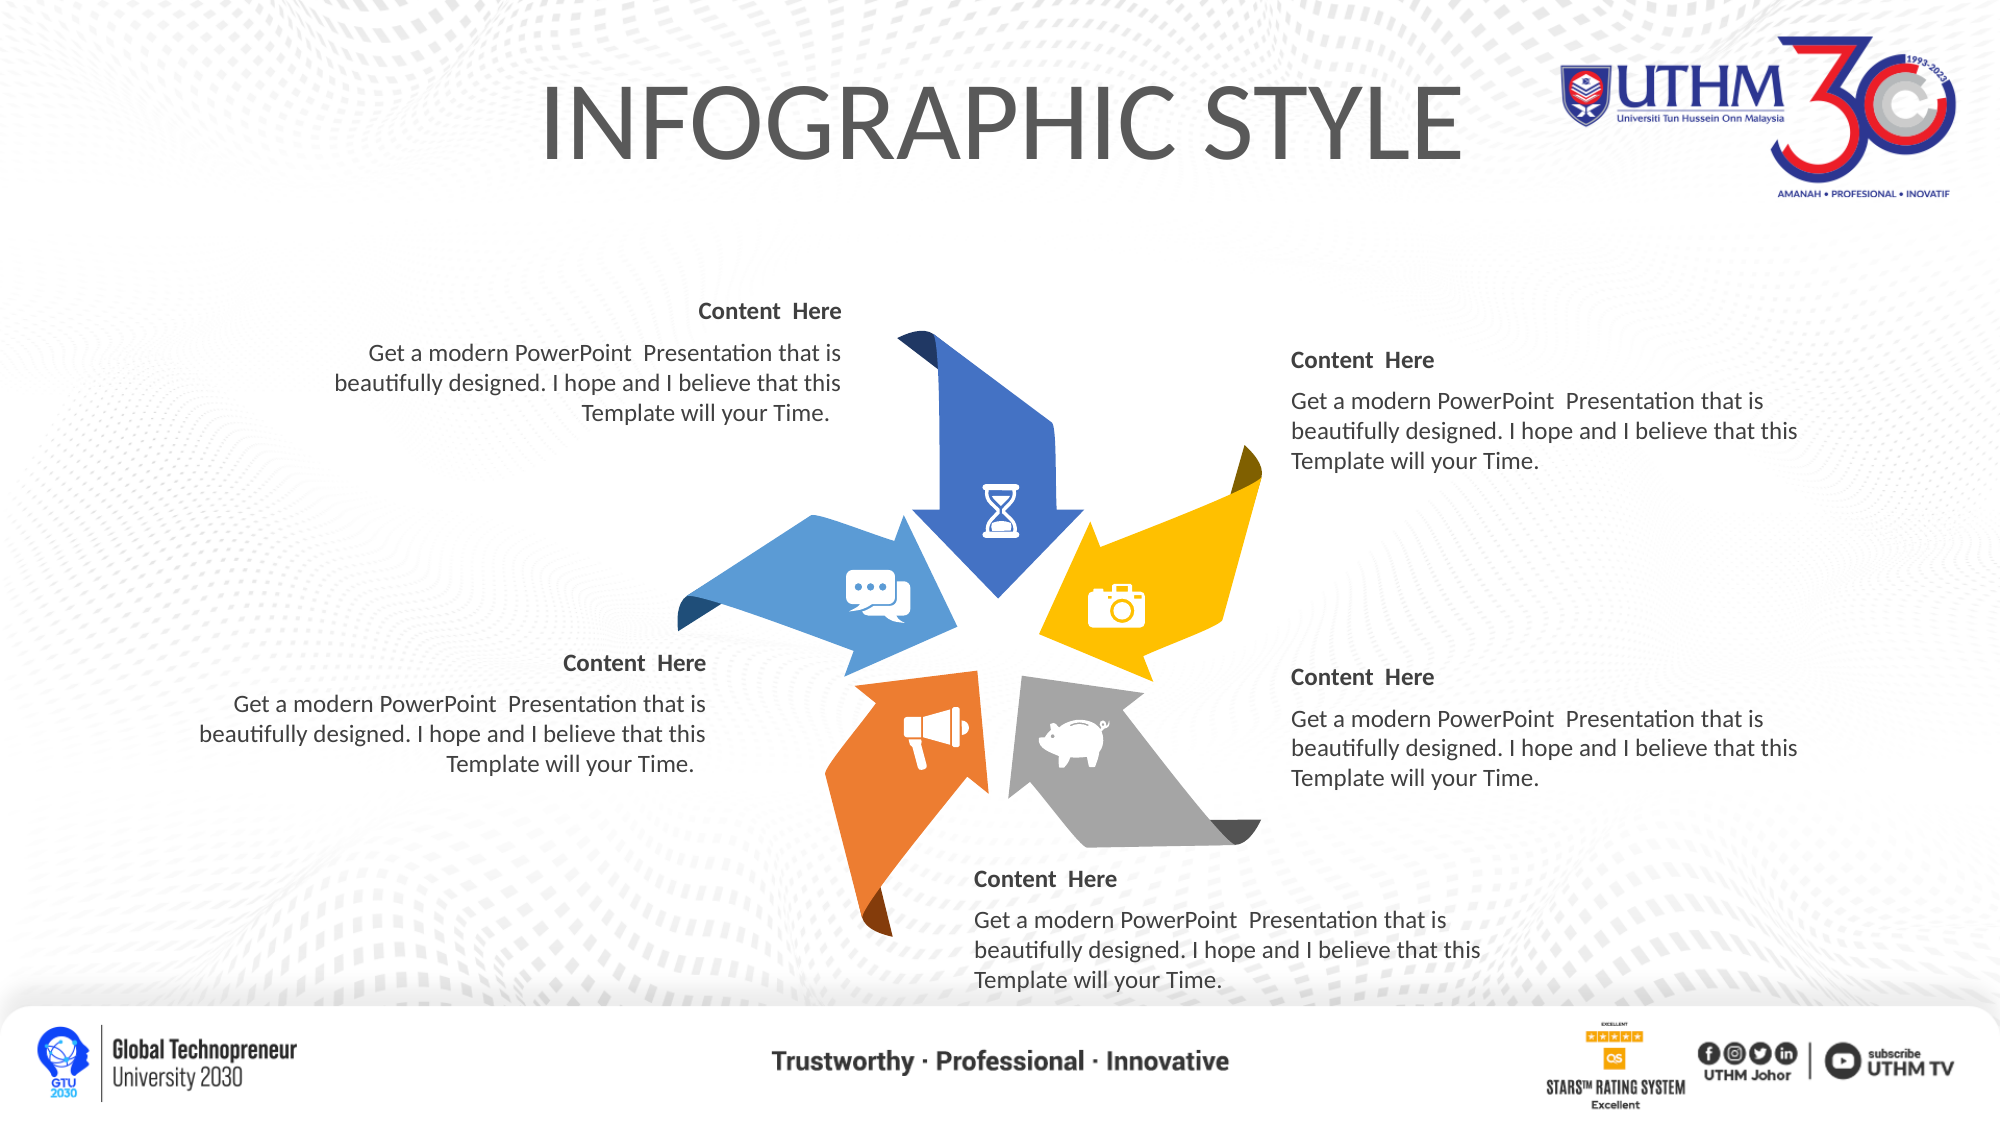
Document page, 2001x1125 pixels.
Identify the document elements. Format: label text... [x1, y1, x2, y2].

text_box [695, 330, 1295, 914]
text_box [974, 854, 1540, 1003]
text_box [1291, 652, 1857, 801]
picture [0, 0, 2000, 1125]
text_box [284, 286, 857, 435]
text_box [149, 638, 722, 787]
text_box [1291, 335, 1857, 484]
text_box INFOGRAPHIC STYLE [53, 55, 1952, 175]
